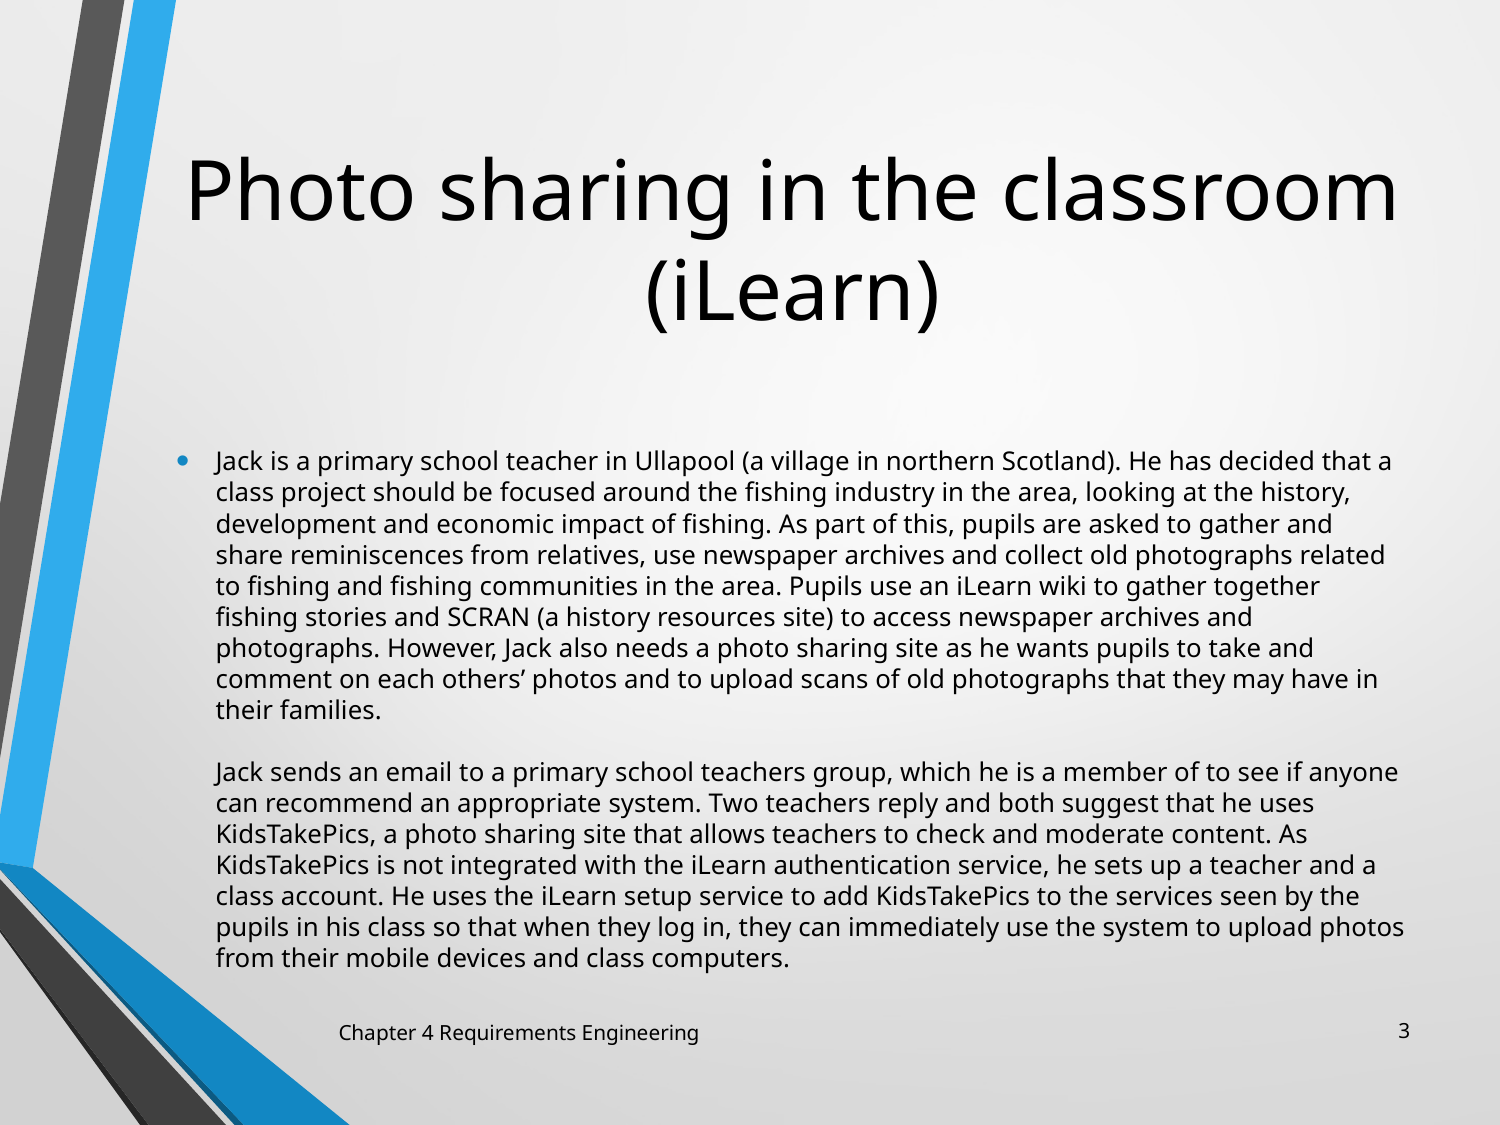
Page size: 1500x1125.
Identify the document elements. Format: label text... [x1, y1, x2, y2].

slide_number 3 [1354, 1001, 1425, 1062]
title Photo sharing in the classroom (iLearn) [161, 75, 1425, 400]
list Jack is a primary school teacher in Ullapool (a village in northern Scotland). He has decided that a class project should be focused around the fishing industry in the area, looking at the history, development and economic impact of fishing. As part of this, pupils are asked to gather and share reminiscences from relatives, use newspaper archives and collect old photographs related to fishing and fishing communities in the area. Pupils use an iLearn wiki to gather together fishing stories and SCRAN (a history resources site) to access newspaper archives and photographs. However, Jack also needs a photo sharing site as he wants pupils to take and comment on each others’ photos and to upload scans of old photographs that they may have in their families. Jack sends an email to a primary school teachers group, which he is a member of to see if anyone can recommend an appropriate system. Two teachers reply and both suggest that he uses KidsTakePics, a photo sharing site that allows teachers to check and moderate content. As KidsTakePics is not integrated with the iLearn authentication service, he sets up a teacher and a class account. He uses the iLearn setup service to add KidsTakePics to the services seen by the pupils in his class so that when they log in, they can immediately use the system to upload photos from their mobile devices and class computers. [161, 437, 1425, 985]
footer Chapter 4 Requirements Engineering [323, 1001, 1196, 1062]
